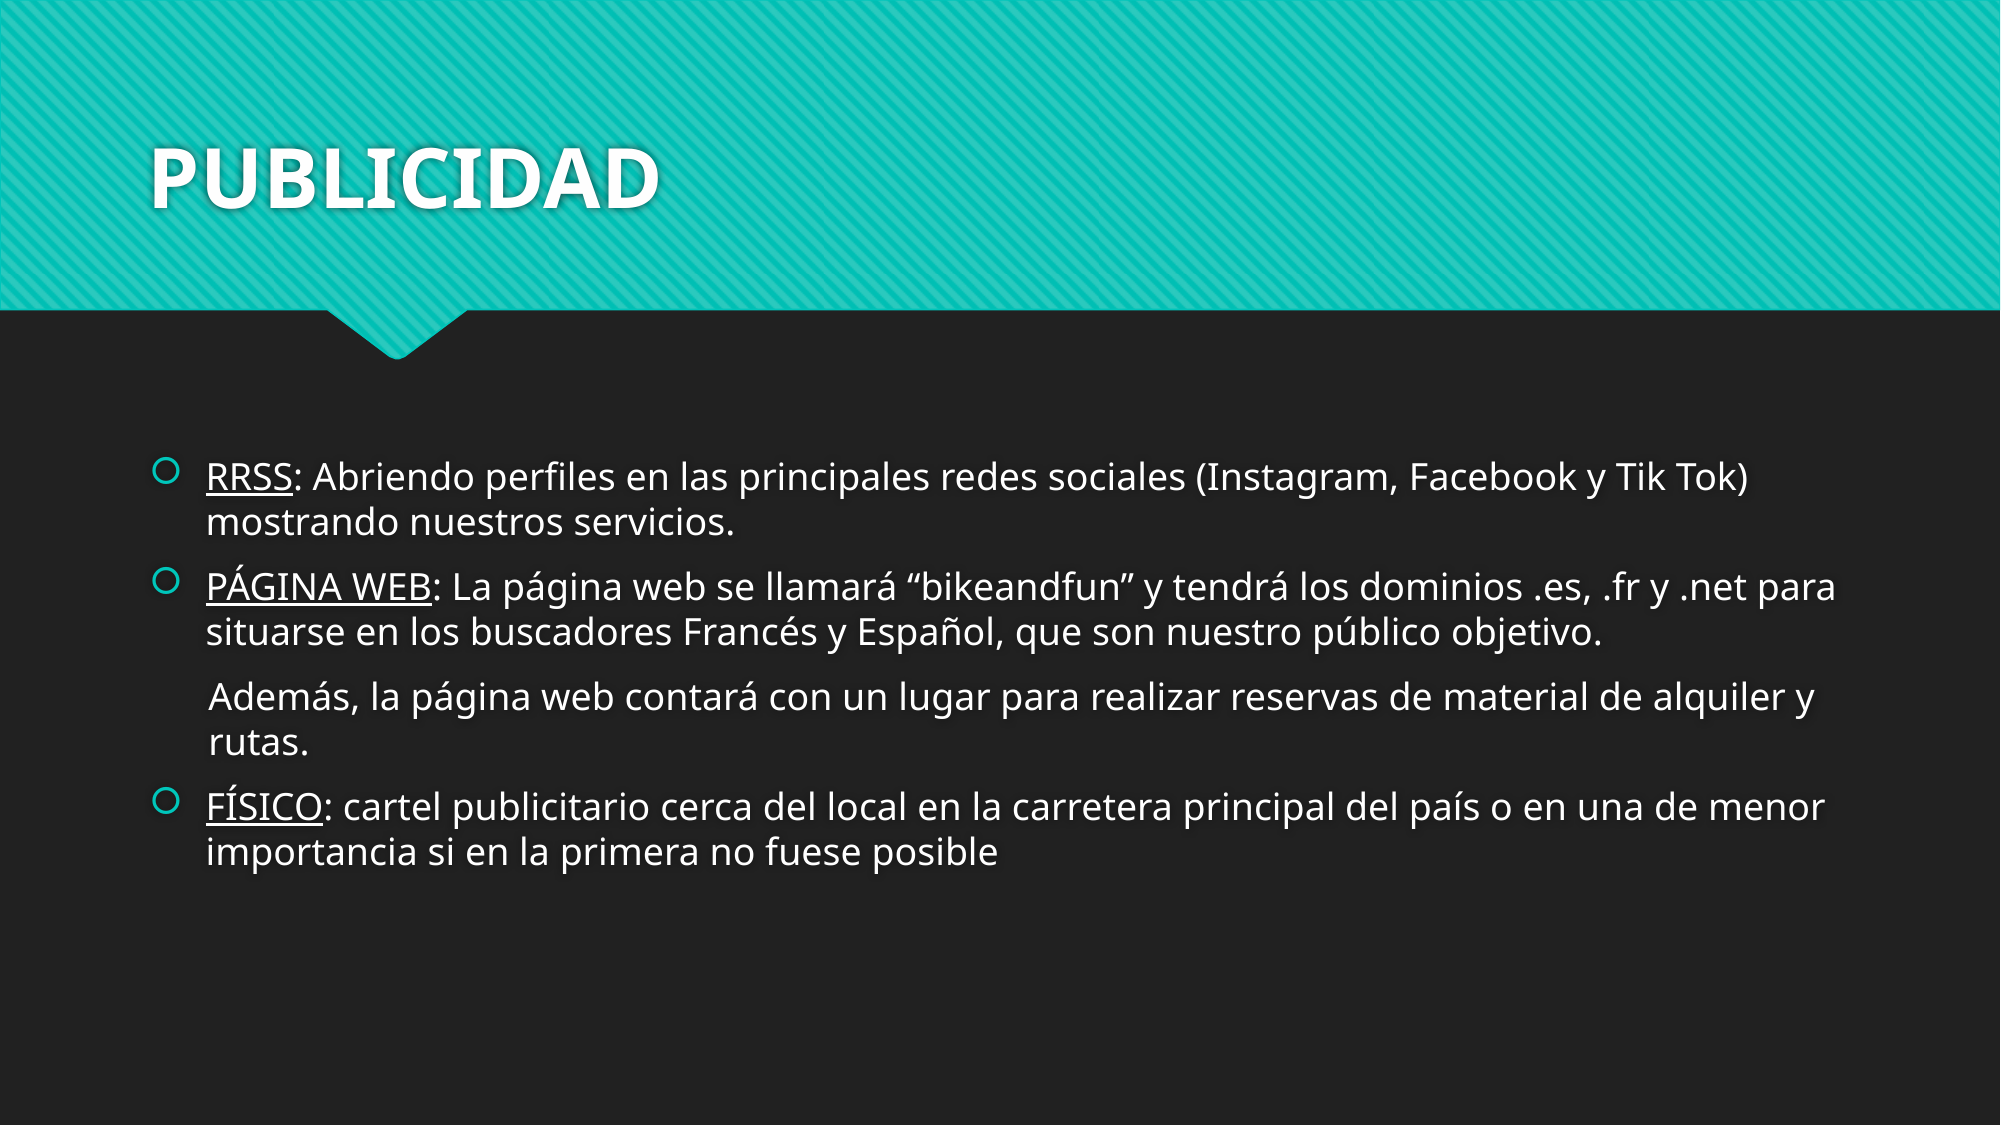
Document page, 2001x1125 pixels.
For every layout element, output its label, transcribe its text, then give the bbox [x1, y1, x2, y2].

title PUBLICIDAD [132, 73, 1868, 233]
list RRSS: Abriendo perfiles en las principales redes sociales (Instagram, Facebook y Tik Tok) mostrando nuestros servicios. PÁGINA WEB: La página web se llamará “bikeandfun” y tendrá los dominios .es, .fr y .net para situarse en los buscadores Francés y Español, que son nuestro público objetivo. Además, la página web contará con un lugar para realizar reservas de material de alquiler y rutas. FÍSICO: cartel publicitario cerca del local en la carretera principal del país o en una de menor importancia si en la primera no fuese posible [134, 364, 1866, 962]
